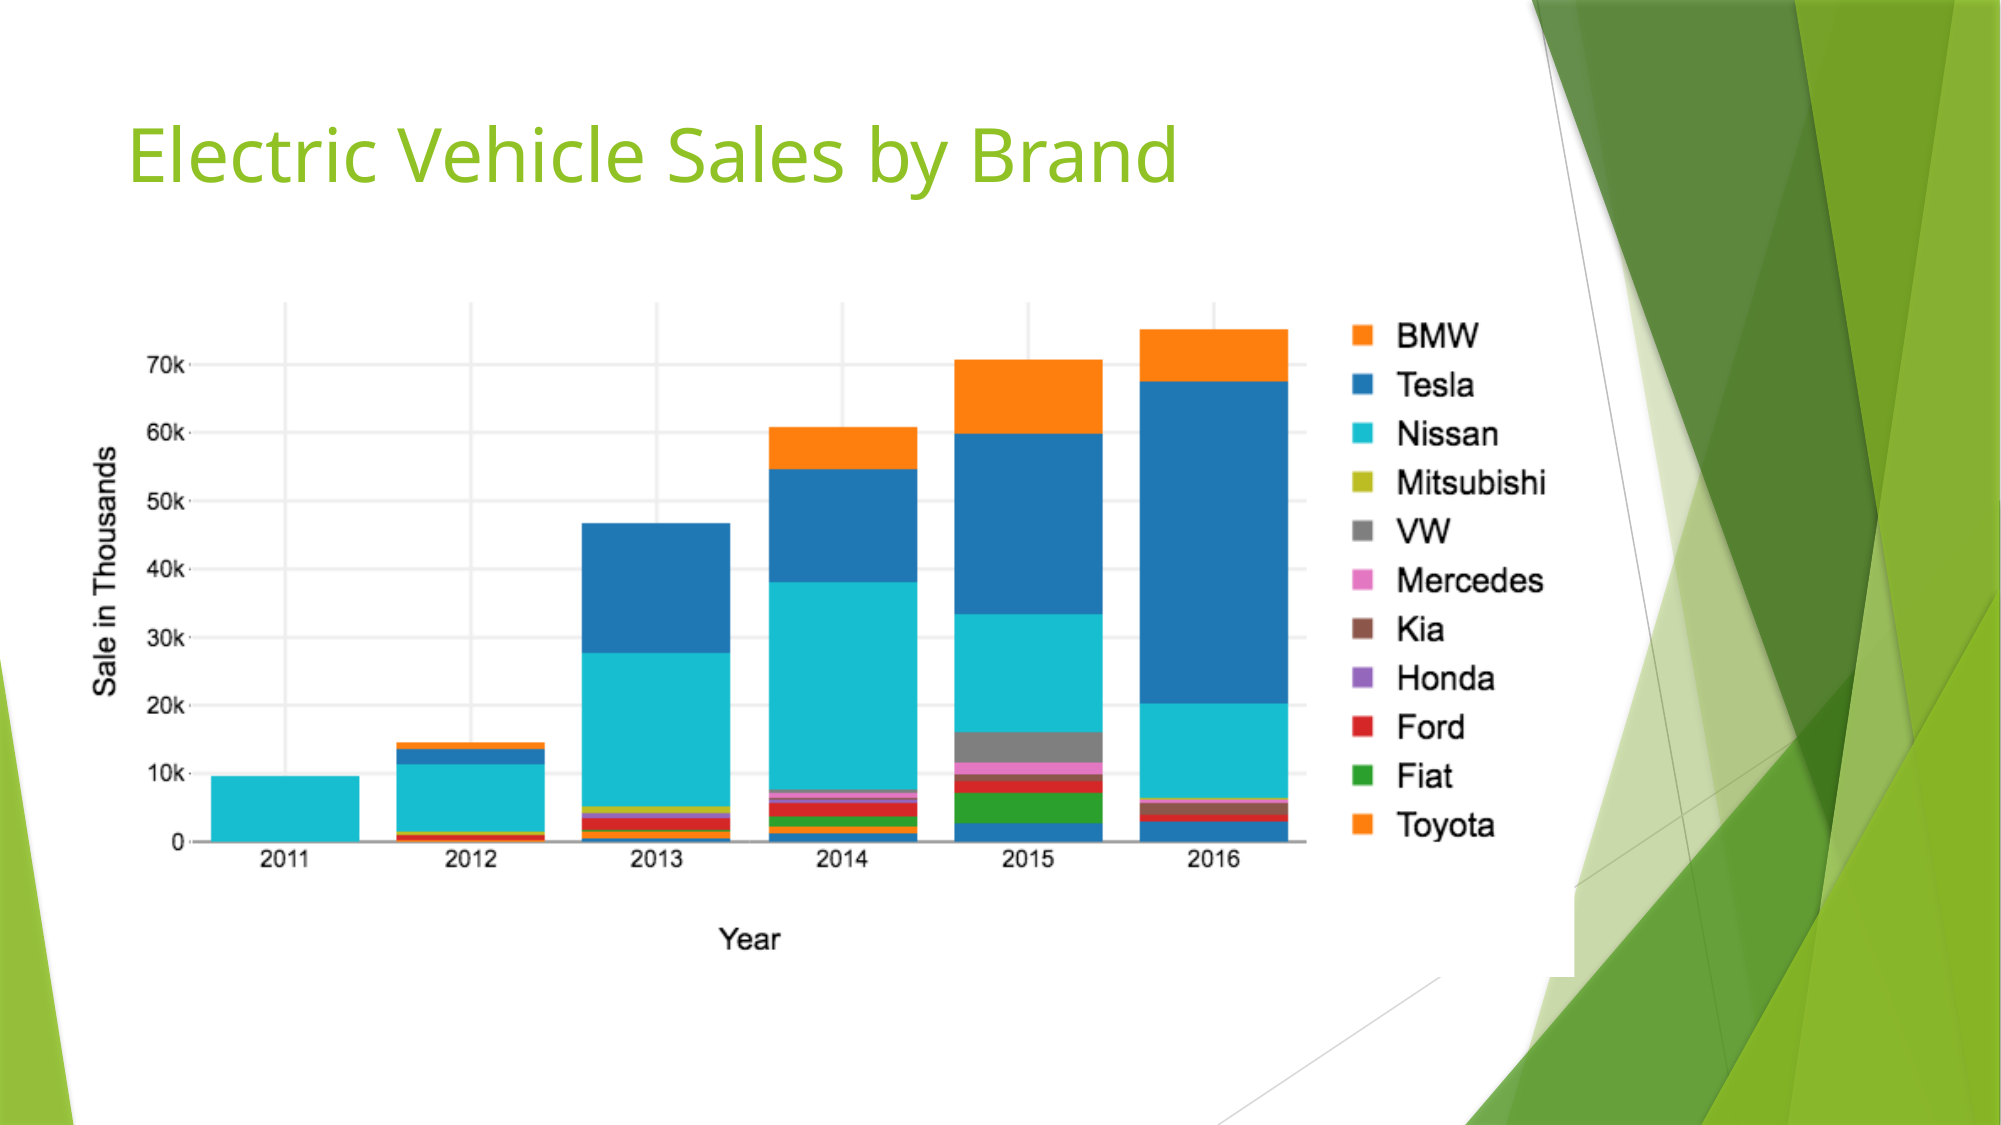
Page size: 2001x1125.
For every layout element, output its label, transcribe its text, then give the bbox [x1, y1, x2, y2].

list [57, 259, 1575, 978]
title Electric Vehicle Sales by Brand [111, 99, 1522, 259]
